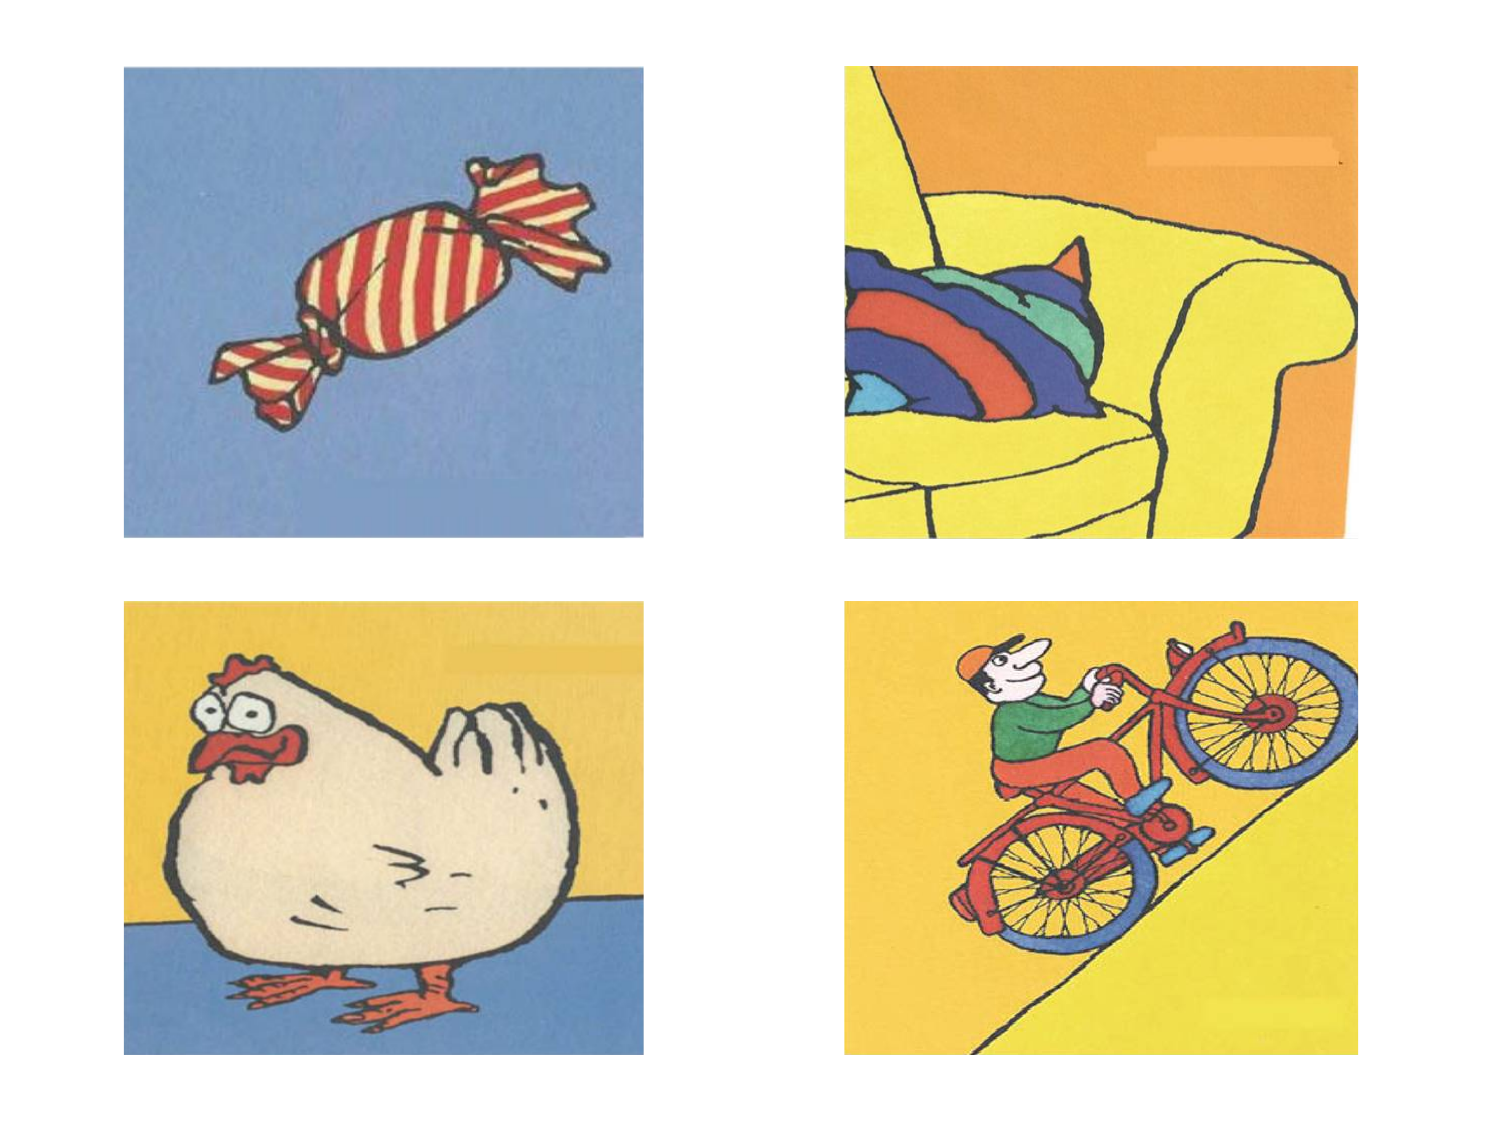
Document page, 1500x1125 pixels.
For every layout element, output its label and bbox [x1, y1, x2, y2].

picture [123, 601, 644, 1055]
picture [844, 66, 1359, 539]
picture [844, 601, 1359, 1055]
picture [123, 66, 644, 539]
